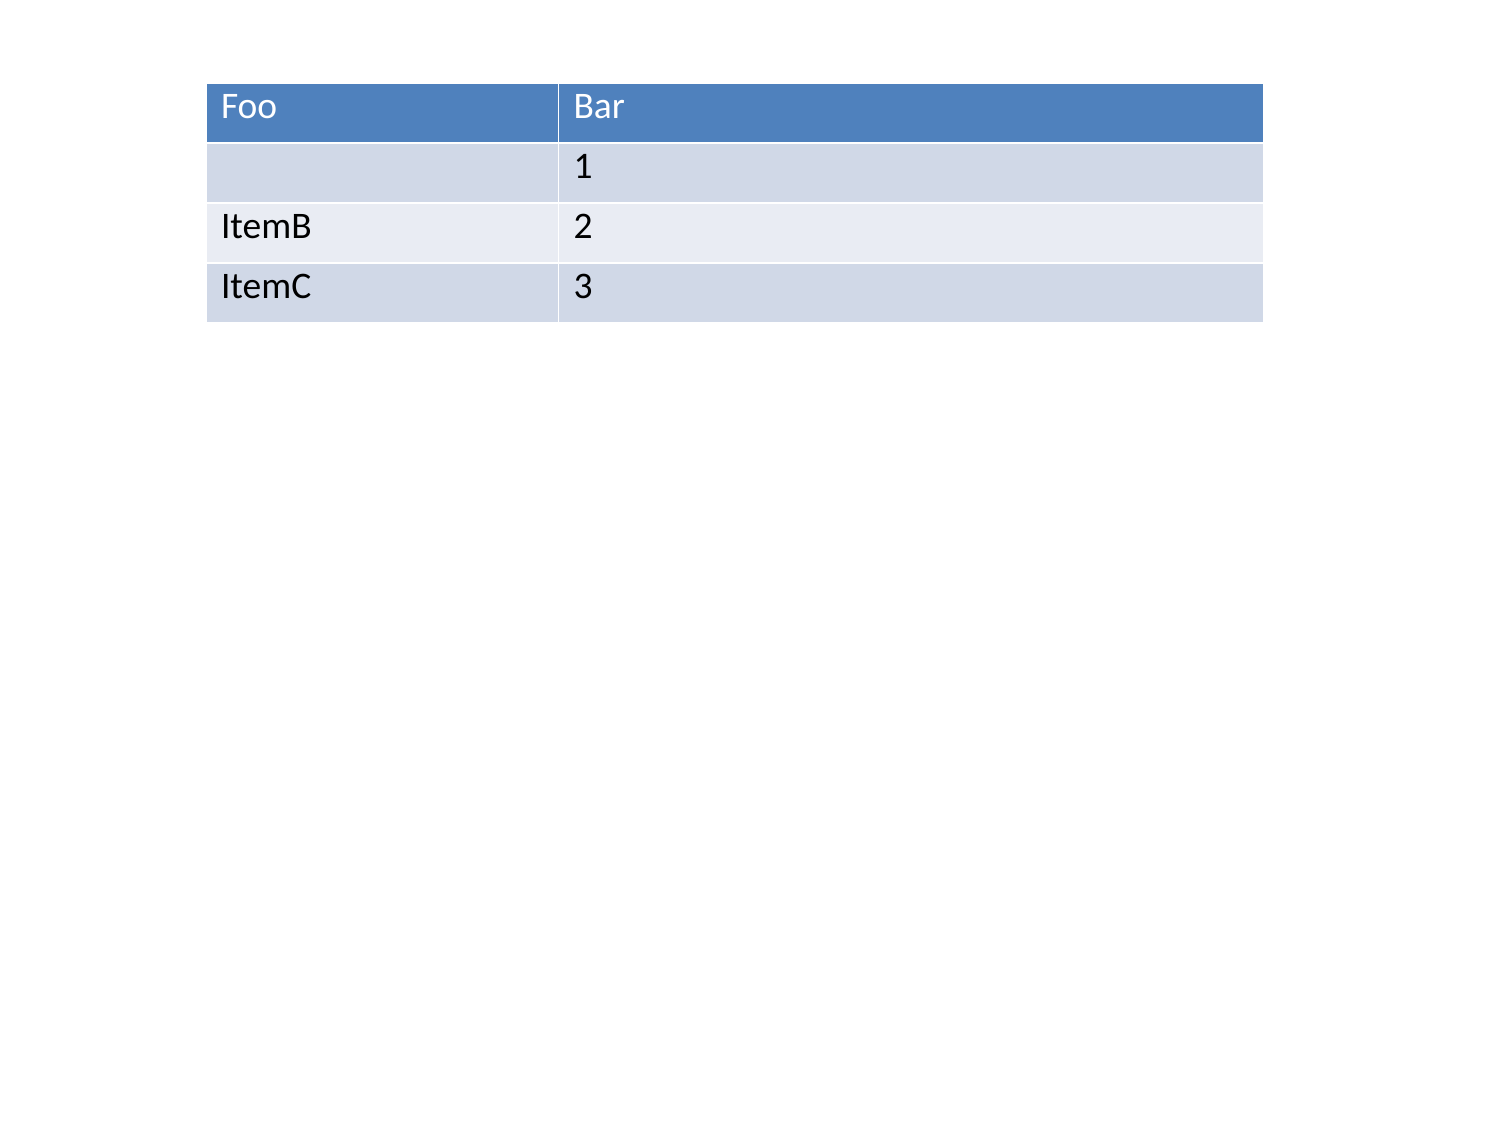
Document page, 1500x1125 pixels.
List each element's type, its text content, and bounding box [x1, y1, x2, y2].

table_cell ItemC [207, 264, 558, 322]
table_cell ItemB [207, 204, 558, 262]
table_header Foo [207, 84, 558, 142]
table_header Bar [559, 84, 1263, 142]
table_cell [207, 144, 558, 202]
table_cell 3 [559, 264, 1263, 322]
table_cell 1 [559, 144, 1263, 202]
table_cell 2 [559, 204, 1263, 262]
